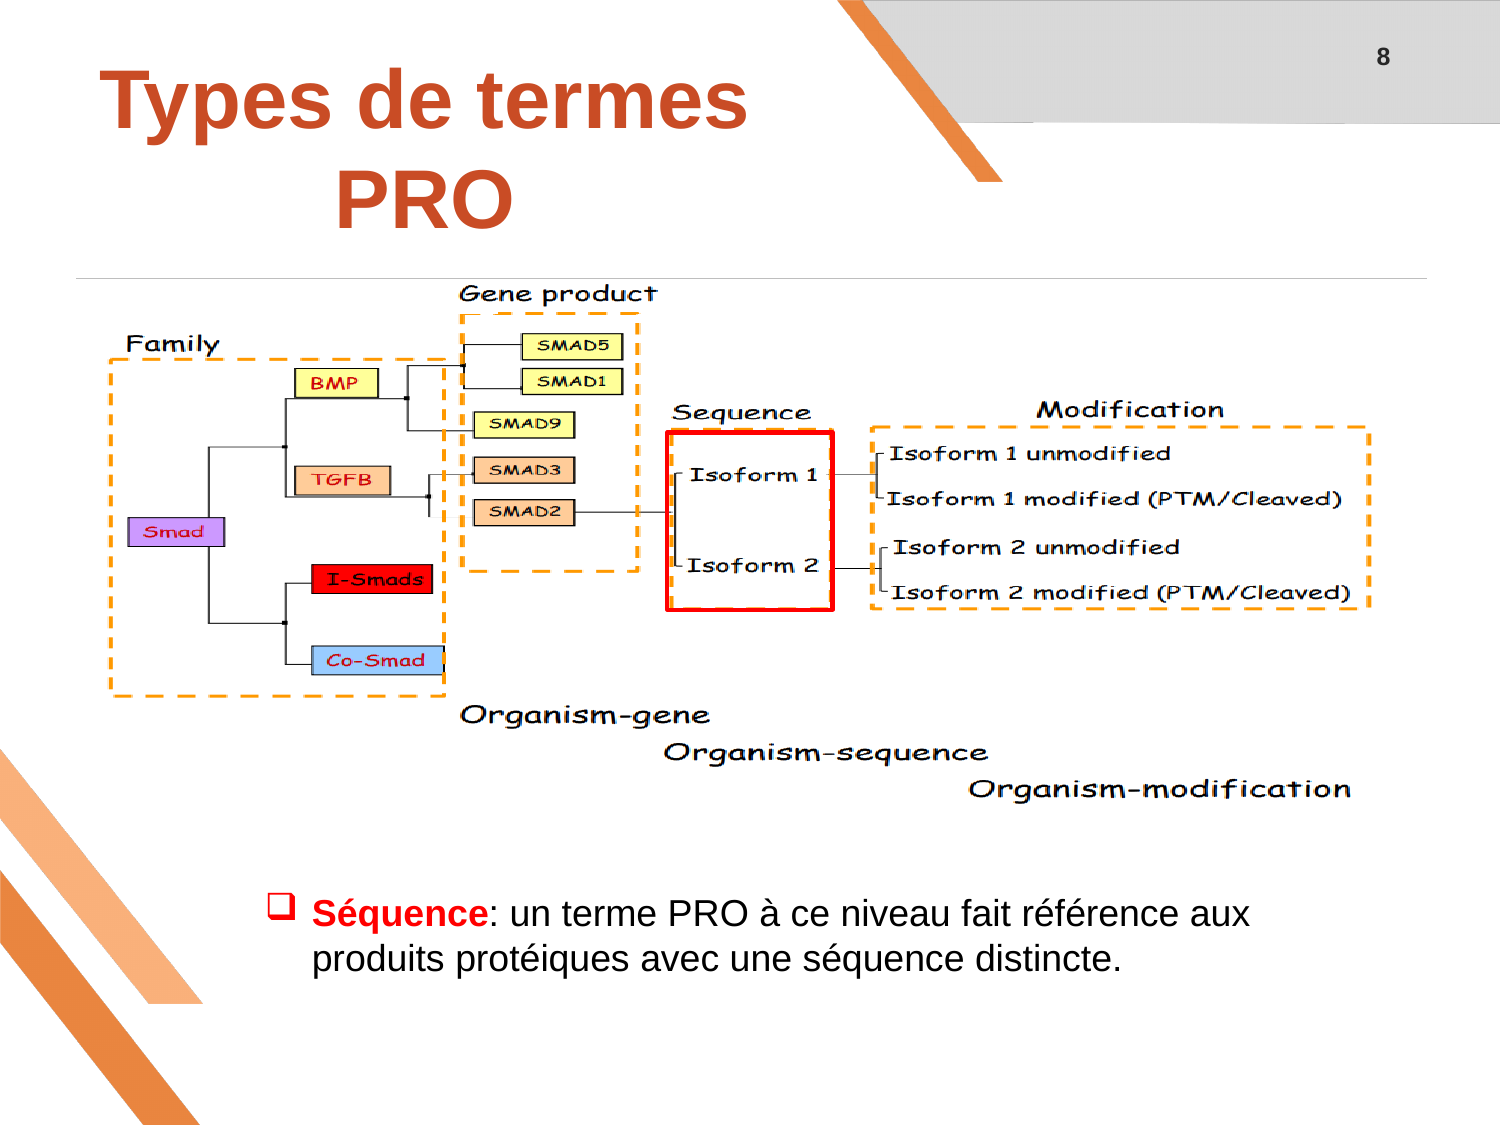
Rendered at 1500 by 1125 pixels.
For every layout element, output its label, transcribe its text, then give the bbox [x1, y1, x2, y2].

picture [837, 0, 1500, 182]
slide_number 8 [1342, 28, 1425, 78]
picture [0, 278, 1428, 1125]
text_box Types de termes PRO [29, 77, 790, 213]
text_box Séquence: un terme PRO à ce niveau fait référence aux produits protéiques avec une séquence distincte. [250, 881, 1330, 986]
